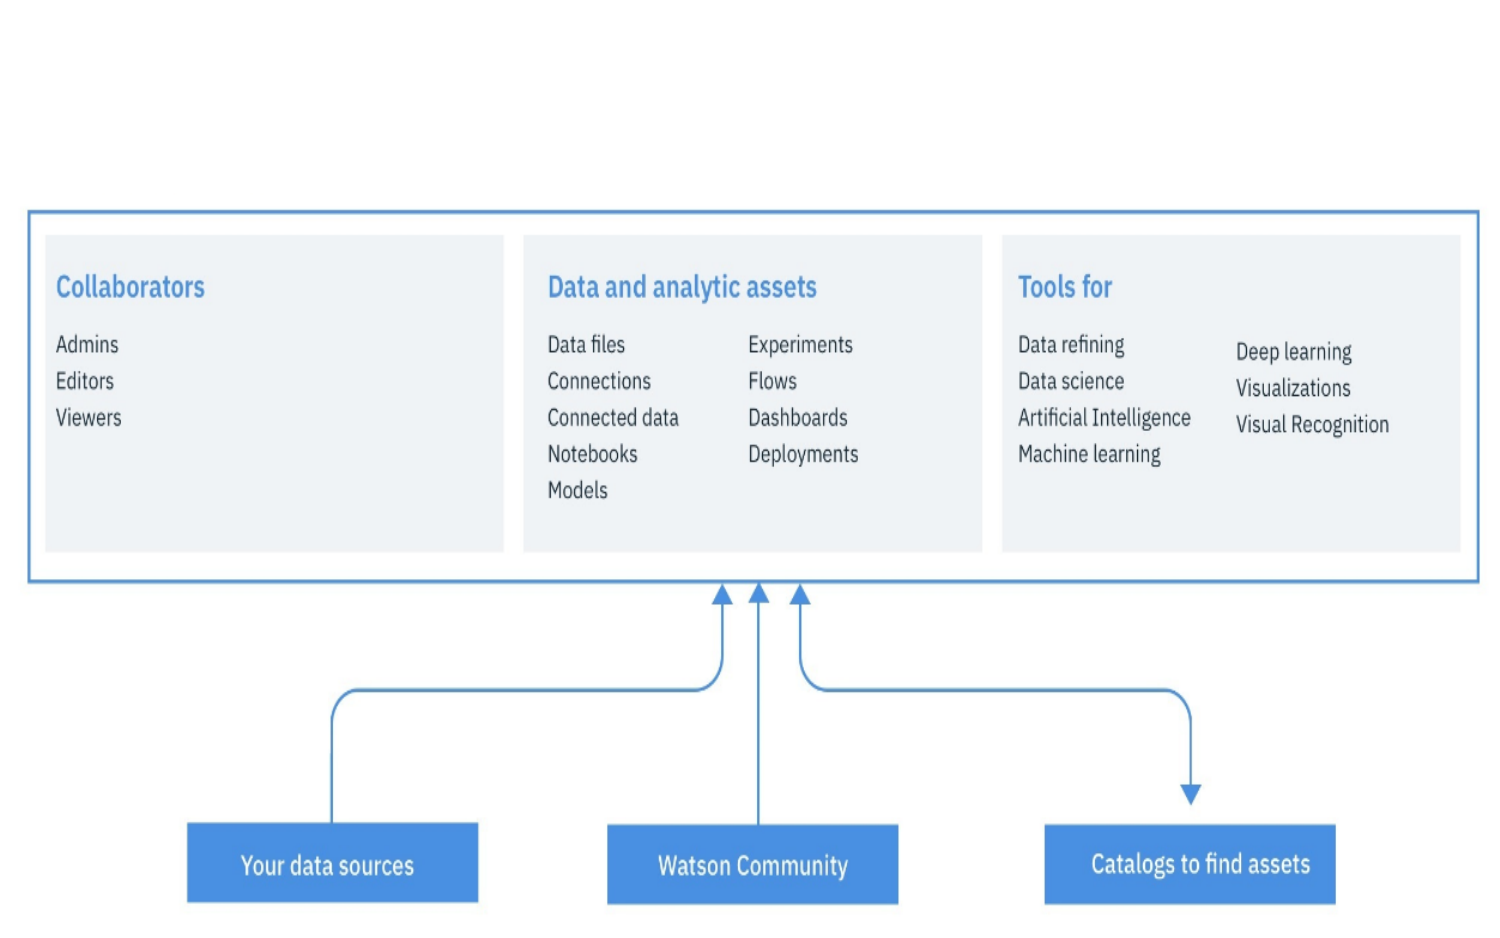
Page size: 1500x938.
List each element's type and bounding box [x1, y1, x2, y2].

picture [12, 193, 1500, 932]
